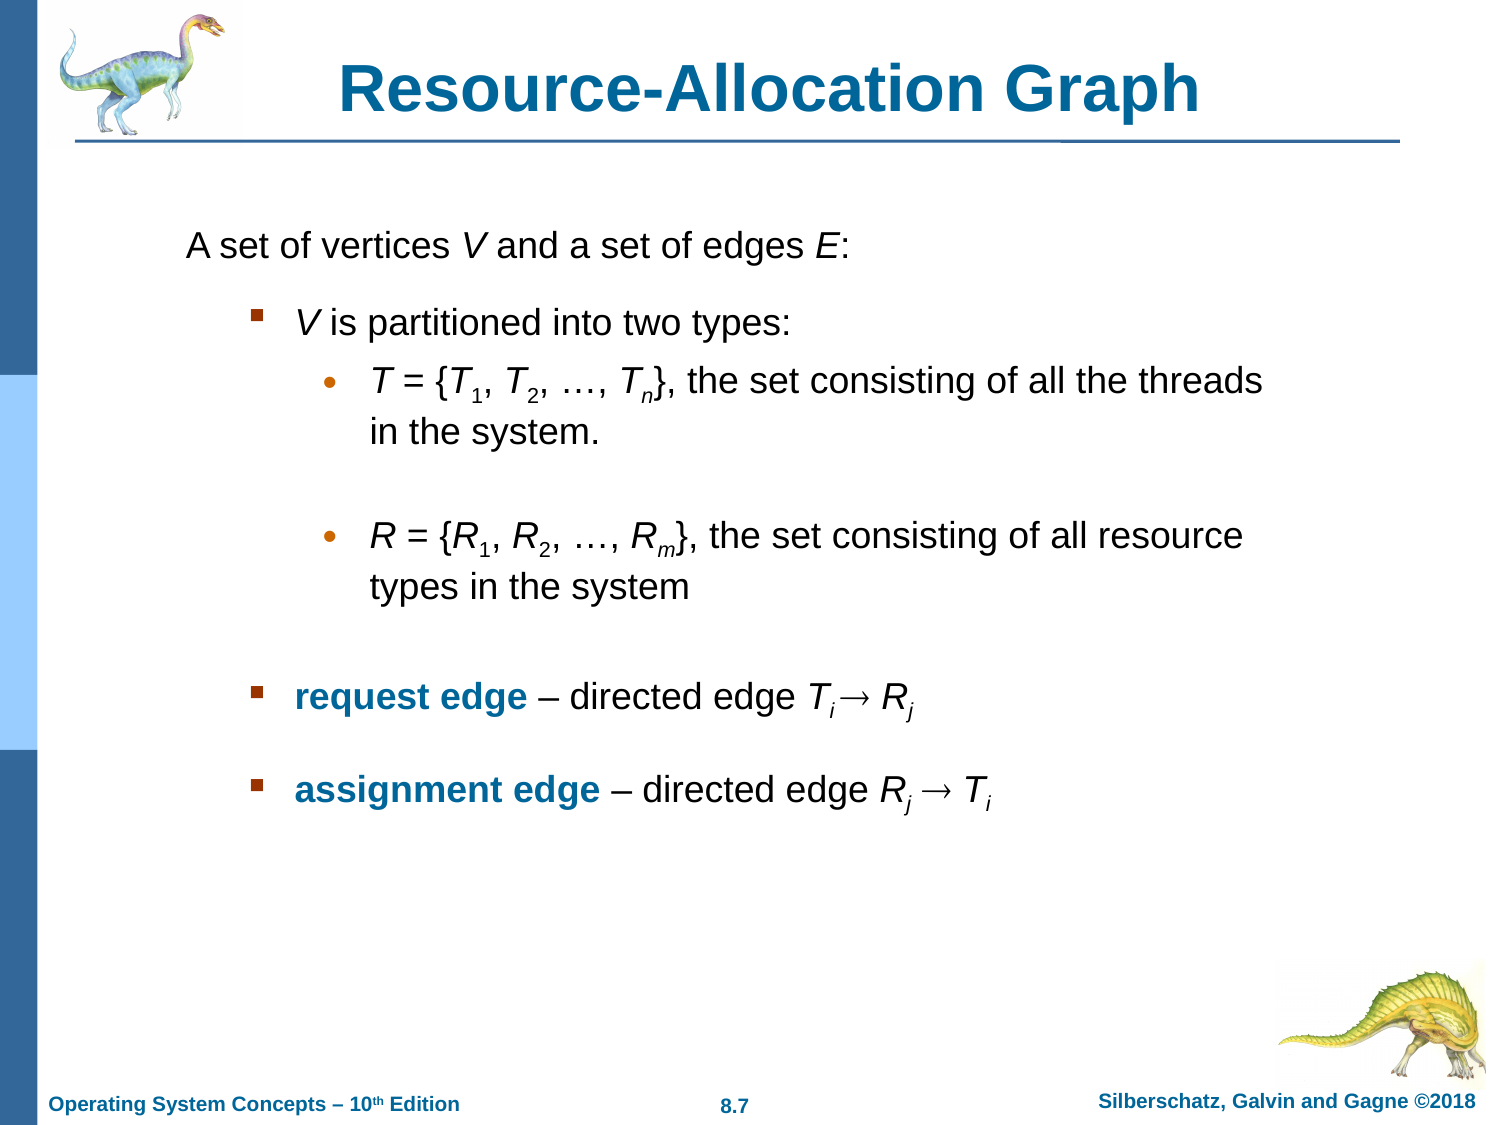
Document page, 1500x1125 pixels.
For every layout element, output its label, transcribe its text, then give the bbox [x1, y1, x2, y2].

picture [46, 0, 243, 149]
text_box A set of vertices V and a set of edges E: [170, 213, 866, 274]
list V is partitioned into two types: T = {T1, T2, …, Tn}, the set consisting of all the threads in the system. R = {R1, R2, …, Rm}, the set consisting of all resource types in the system request edge – directed edge Ti  Rj assignment edge – directed edge Rj  Ti [232, 290, 1312, 950]
title Resource-Allocation Graph [140, 38, 1401, 133]
picture [1275, 959, 1486, 1090]
